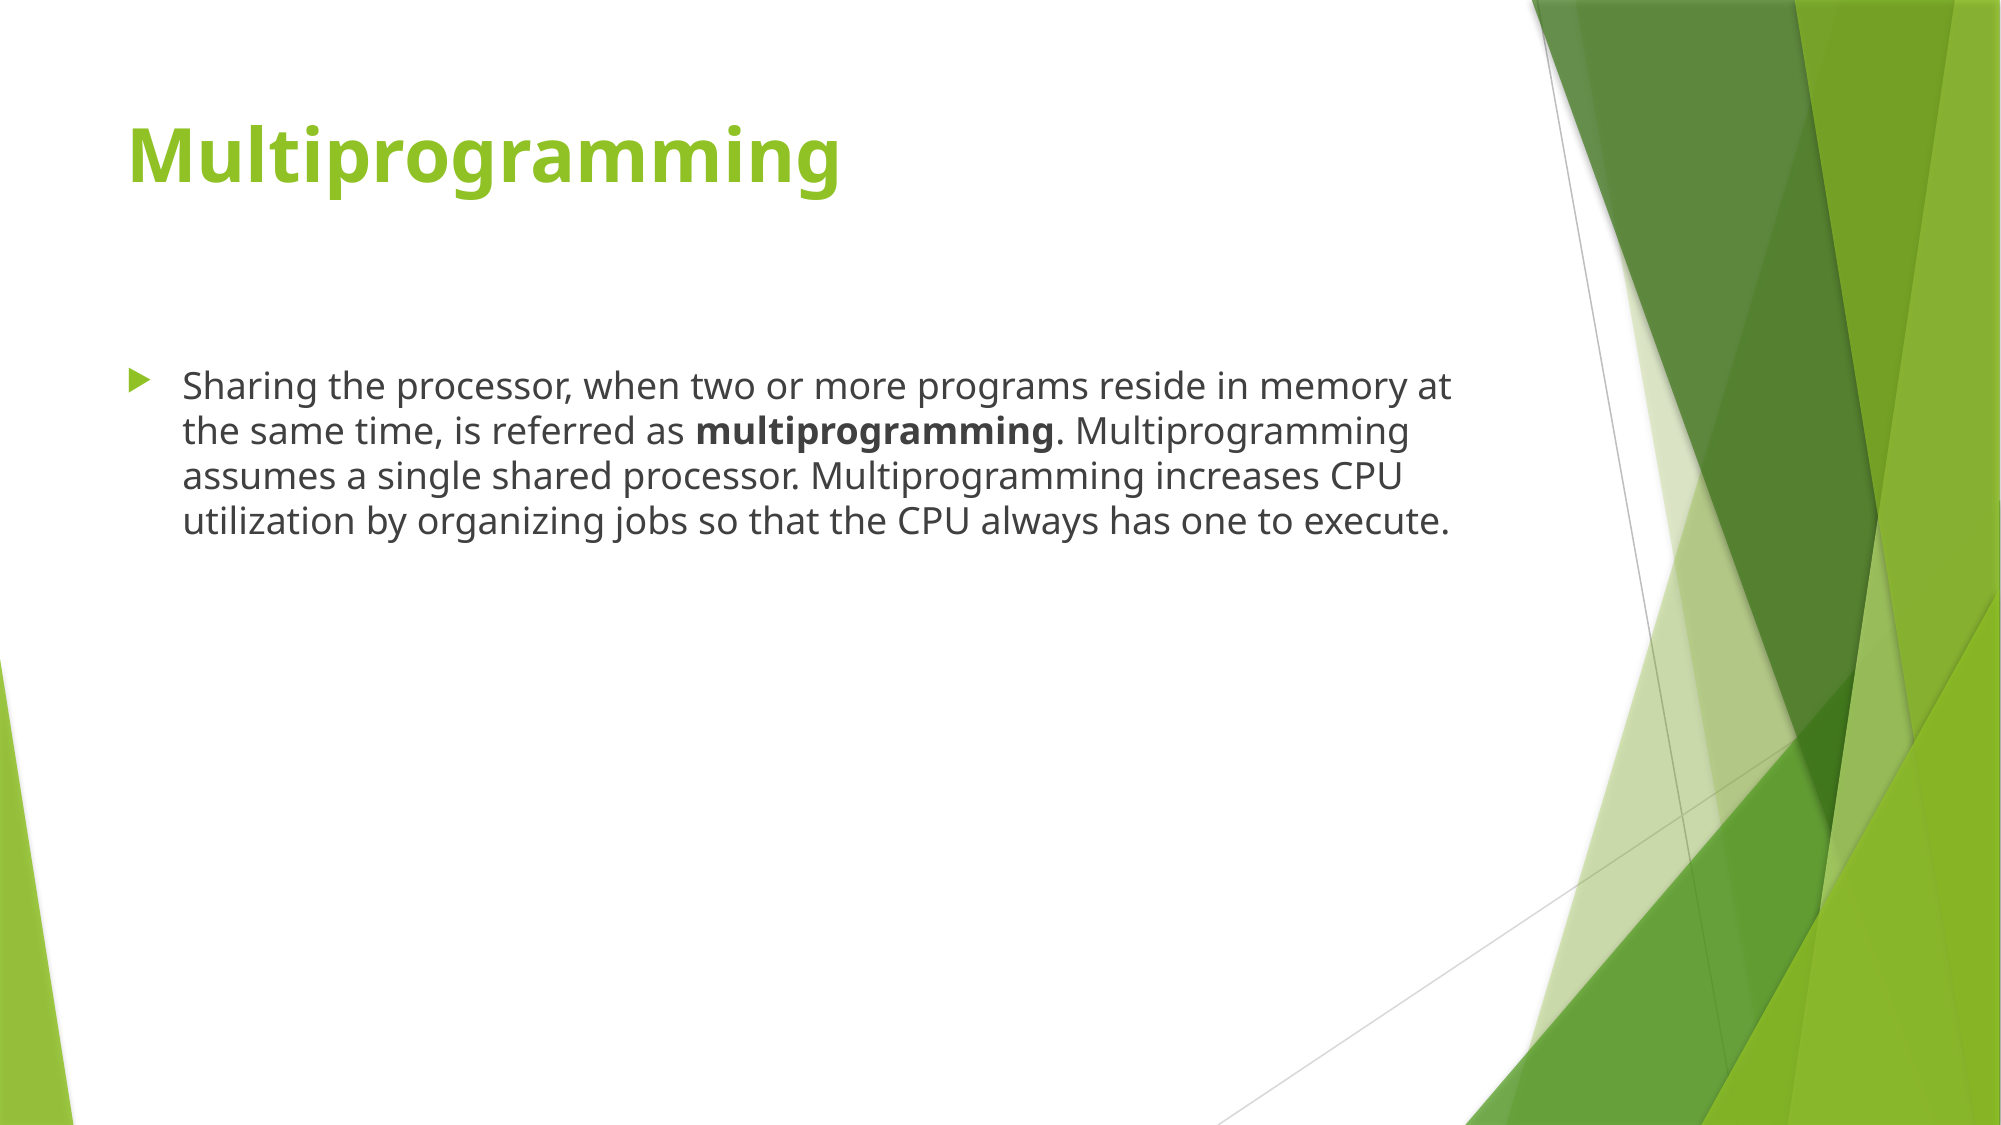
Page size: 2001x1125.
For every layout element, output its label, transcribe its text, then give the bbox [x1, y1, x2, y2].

title Multiprogramming [111, 99, 1522, 317]
list Sharing the processor, when two or more programs reside in memory at the same time, is referred as multiprogramming. Multiprogramming assumes a single shared processor. Multiprogramming increases CPU utilization by organizing jobs so that the CPU always has one to execute. [111, 354, 1522, 992]
